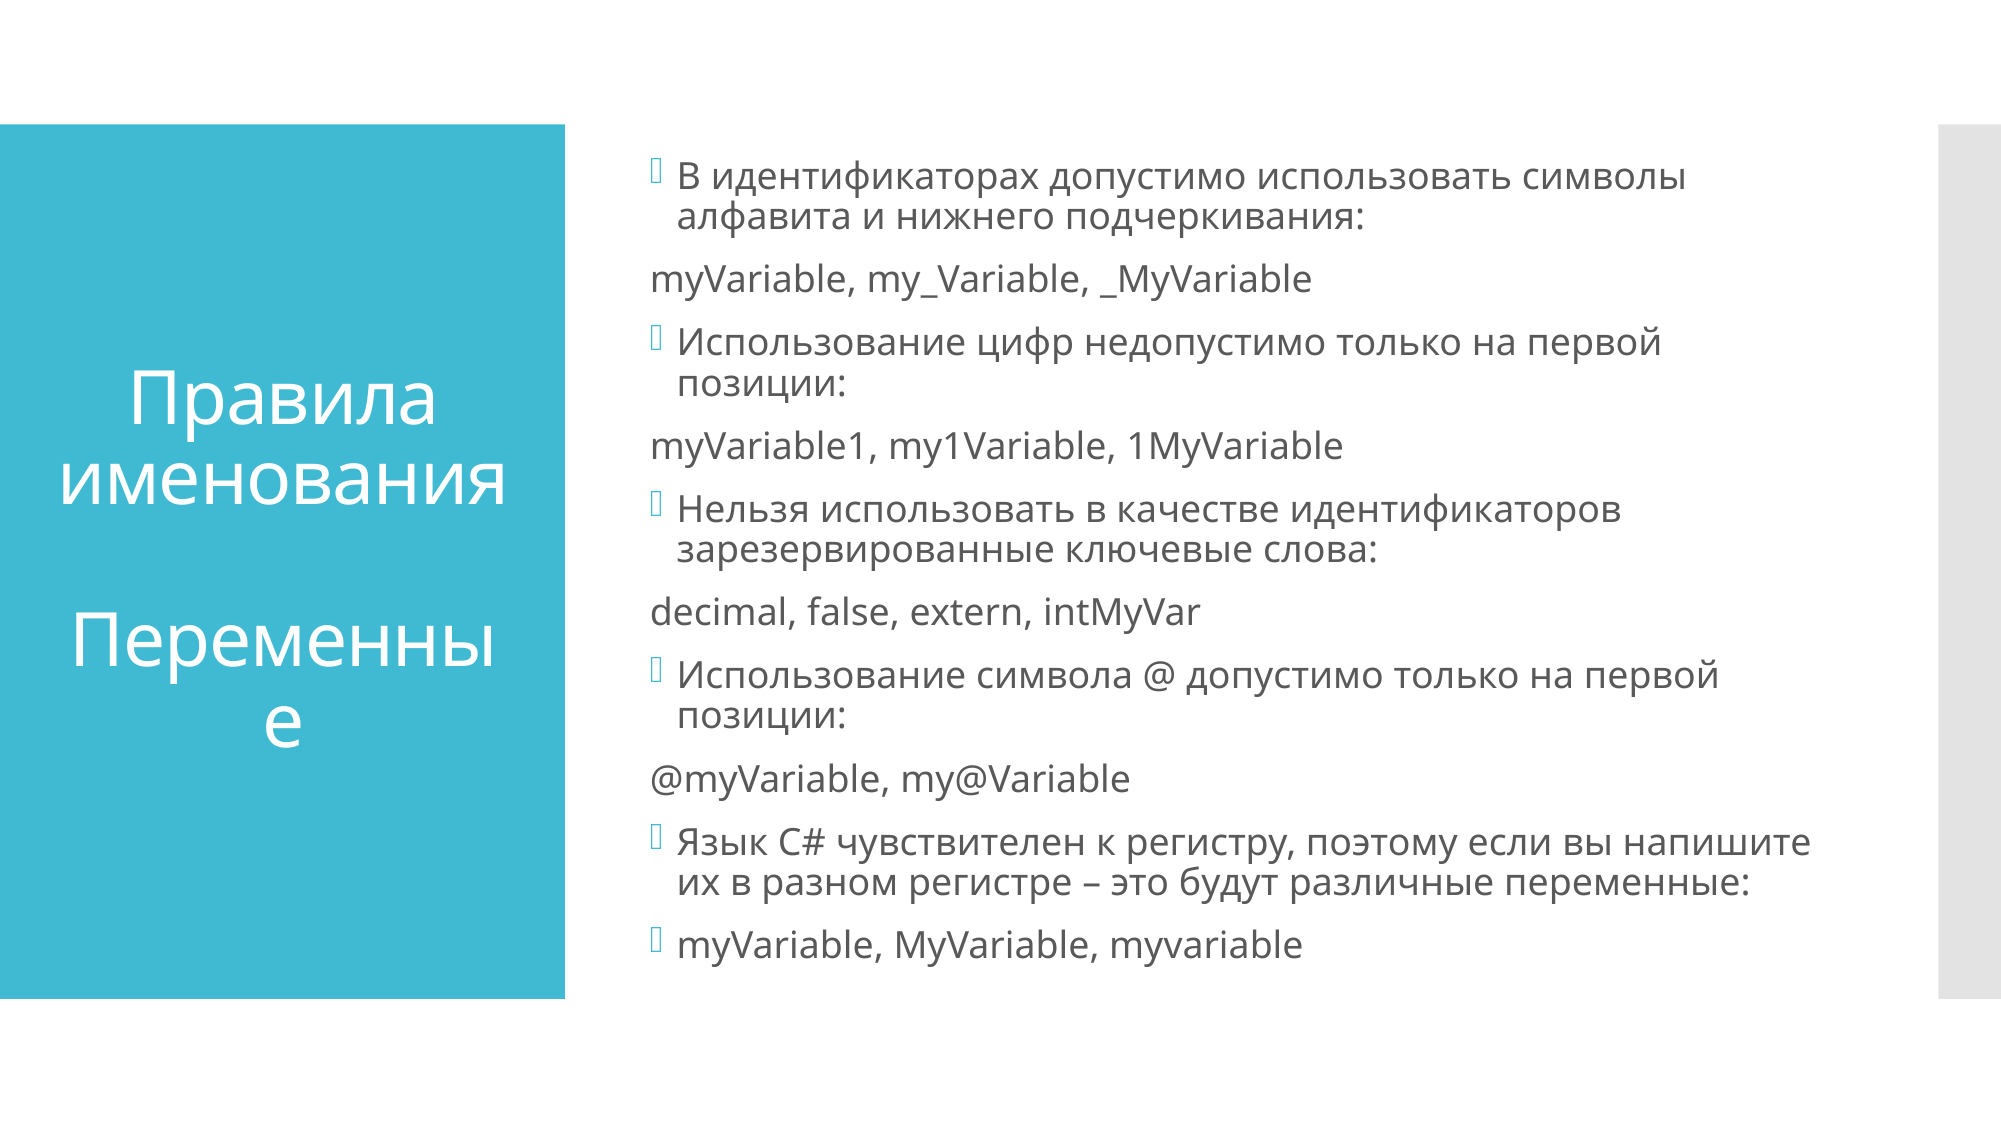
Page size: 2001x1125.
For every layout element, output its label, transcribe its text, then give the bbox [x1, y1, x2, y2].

title Правила именования Переменные [41, 184, 525, 940]
list В идентификаторах допустимо использовать символы алфавита и нижнего подчеркивания: myVariable, my_Variable, _MyVariable Использование цифр недопустимо только на первой позиции: myVariable1, my1Variable, 1MyVariable Нельзя использовать в качестве идентификаторов зарезервированные ключевые слова: decimal, false, extern, intMyVar Использование символа @ допустимо только на первой позиции: @myVariable, my@Variable Язык C# чувствителен к регистру, поэтому если вы напишите их в разном регистре – это будут различные переменные: myVariable, MyVariable, myvariable [634, 141, 1835, 982]
